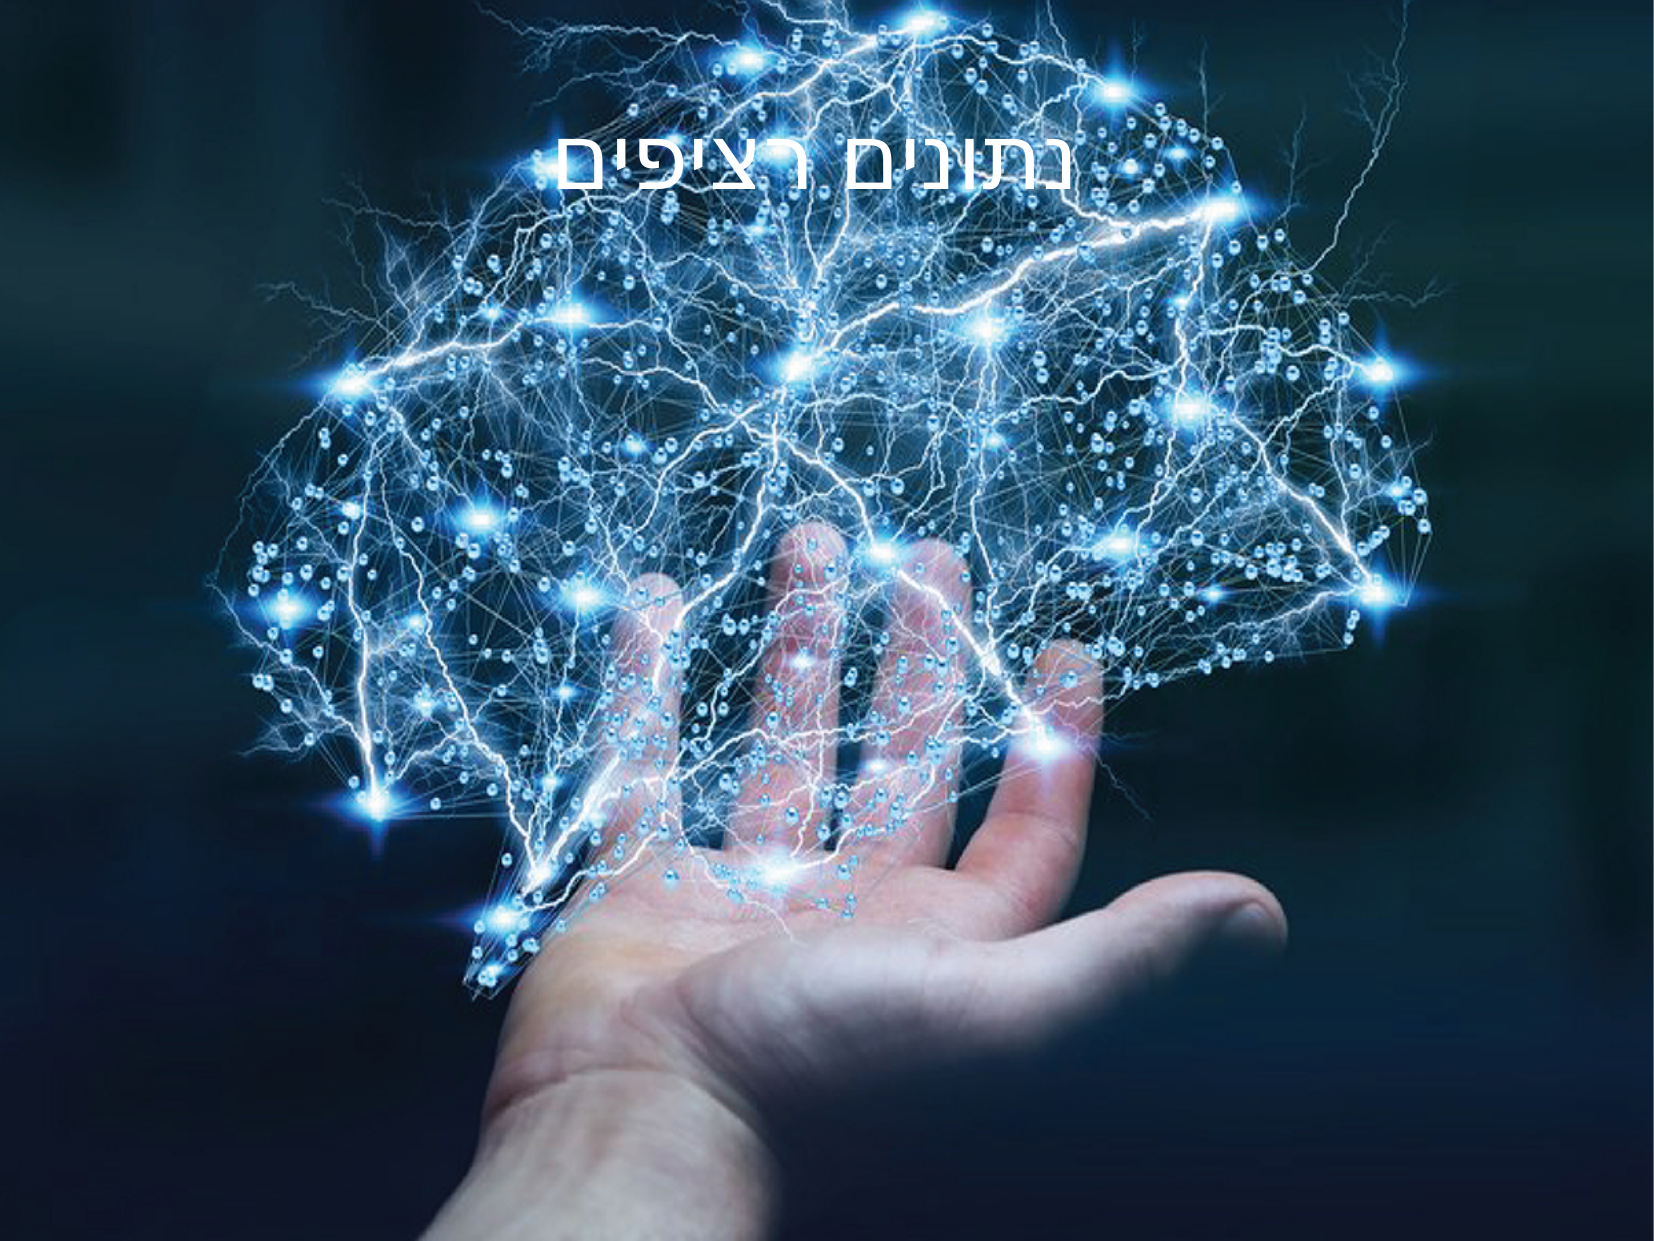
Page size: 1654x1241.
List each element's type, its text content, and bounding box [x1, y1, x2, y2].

picture [0, 0, 1654, 1241]
text_box נתונים רציפים [82, 49, 1571, 257]
text_box [82, 290, 1571, 1010]
